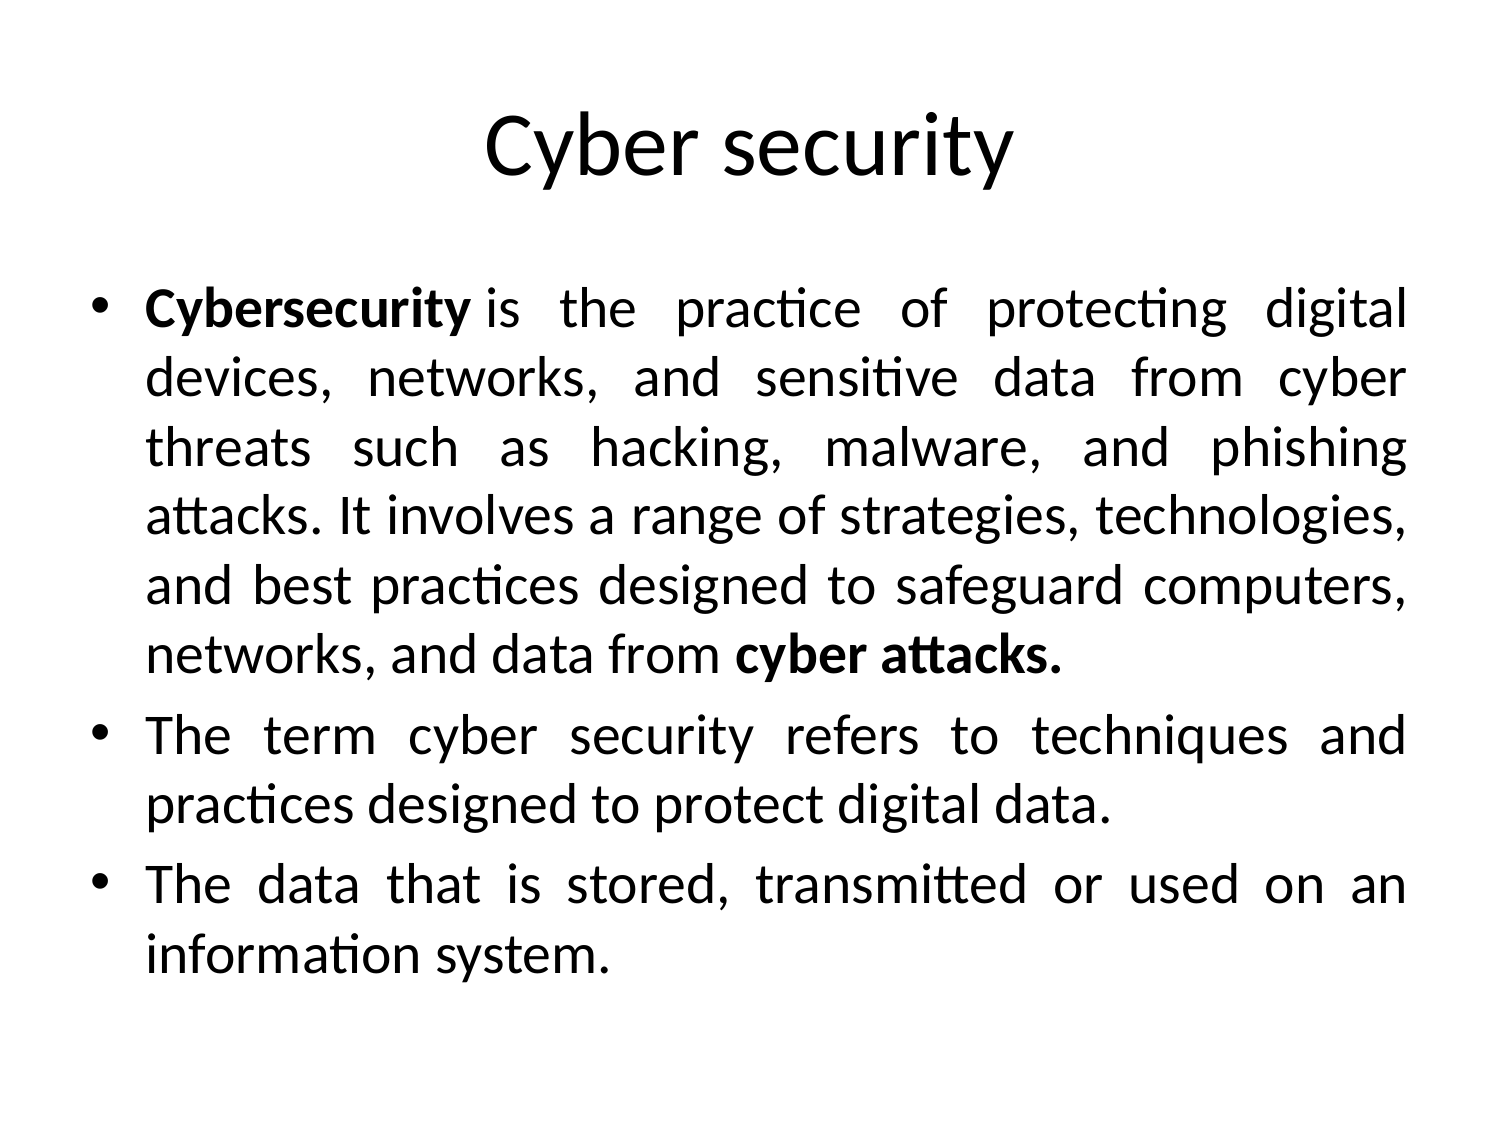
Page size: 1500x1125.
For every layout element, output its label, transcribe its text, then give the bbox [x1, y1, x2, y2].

list Cybersecurity is the practice of protecting digital devices, networks, and sensitive data from cyber threats such as hacking, malware, and phishing attacks. It involves a range of strategies, technologies, and best practices designed to safeguard computers, networks, and data from cyber attacks. The term cyber security refers to techniques and practices designed to protect digital data. The data that is stored, transmitted or used on an information system. [75, 262, 1425, 1005]
title Cyber security [75, 45, 1425, 233]
